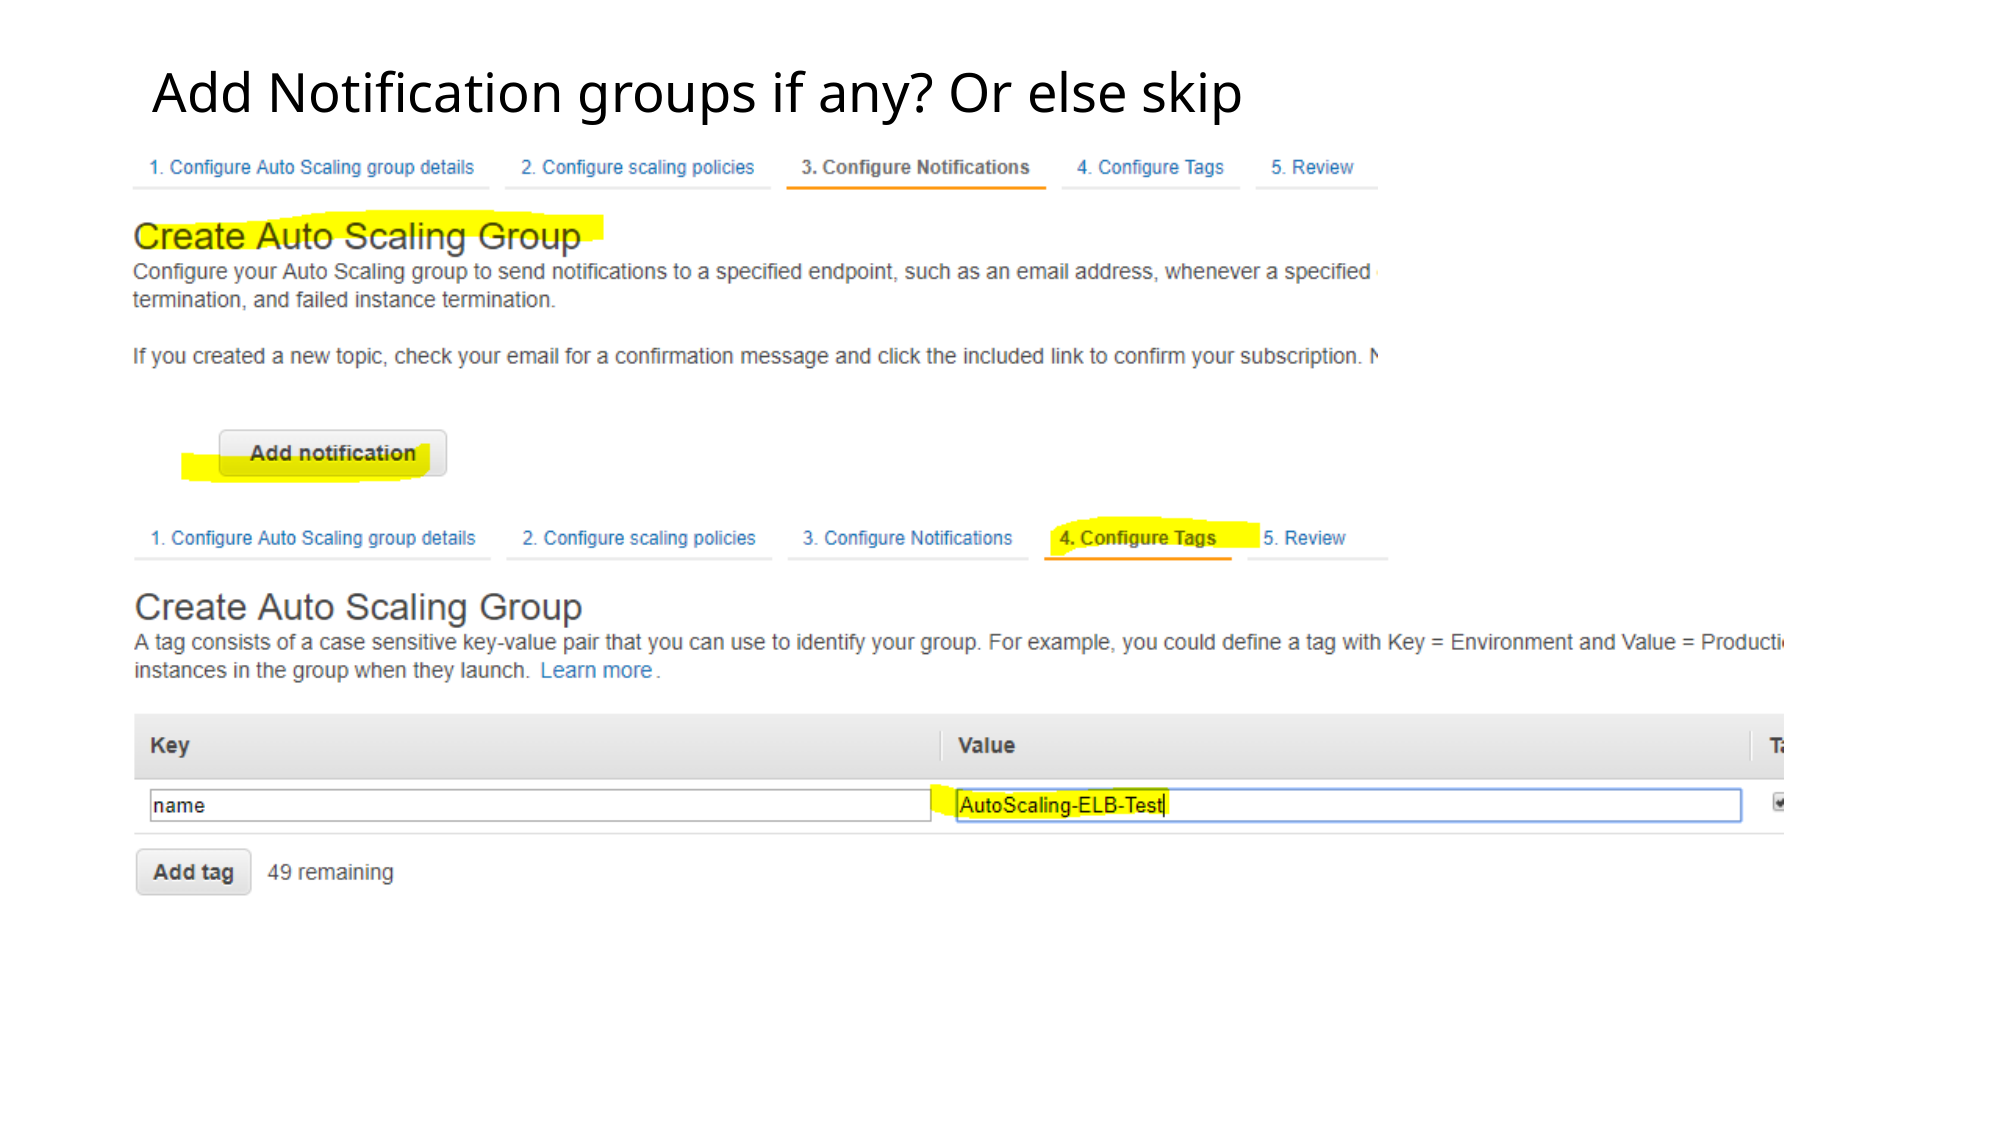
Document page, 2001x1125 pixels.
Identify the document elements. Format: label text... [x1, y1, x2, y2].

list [119, 146, 1378, 509]
title Add Notification groups if any? Or else skip [137, 59, 1863, 130]
picture [119, 509, 1784, 927]
